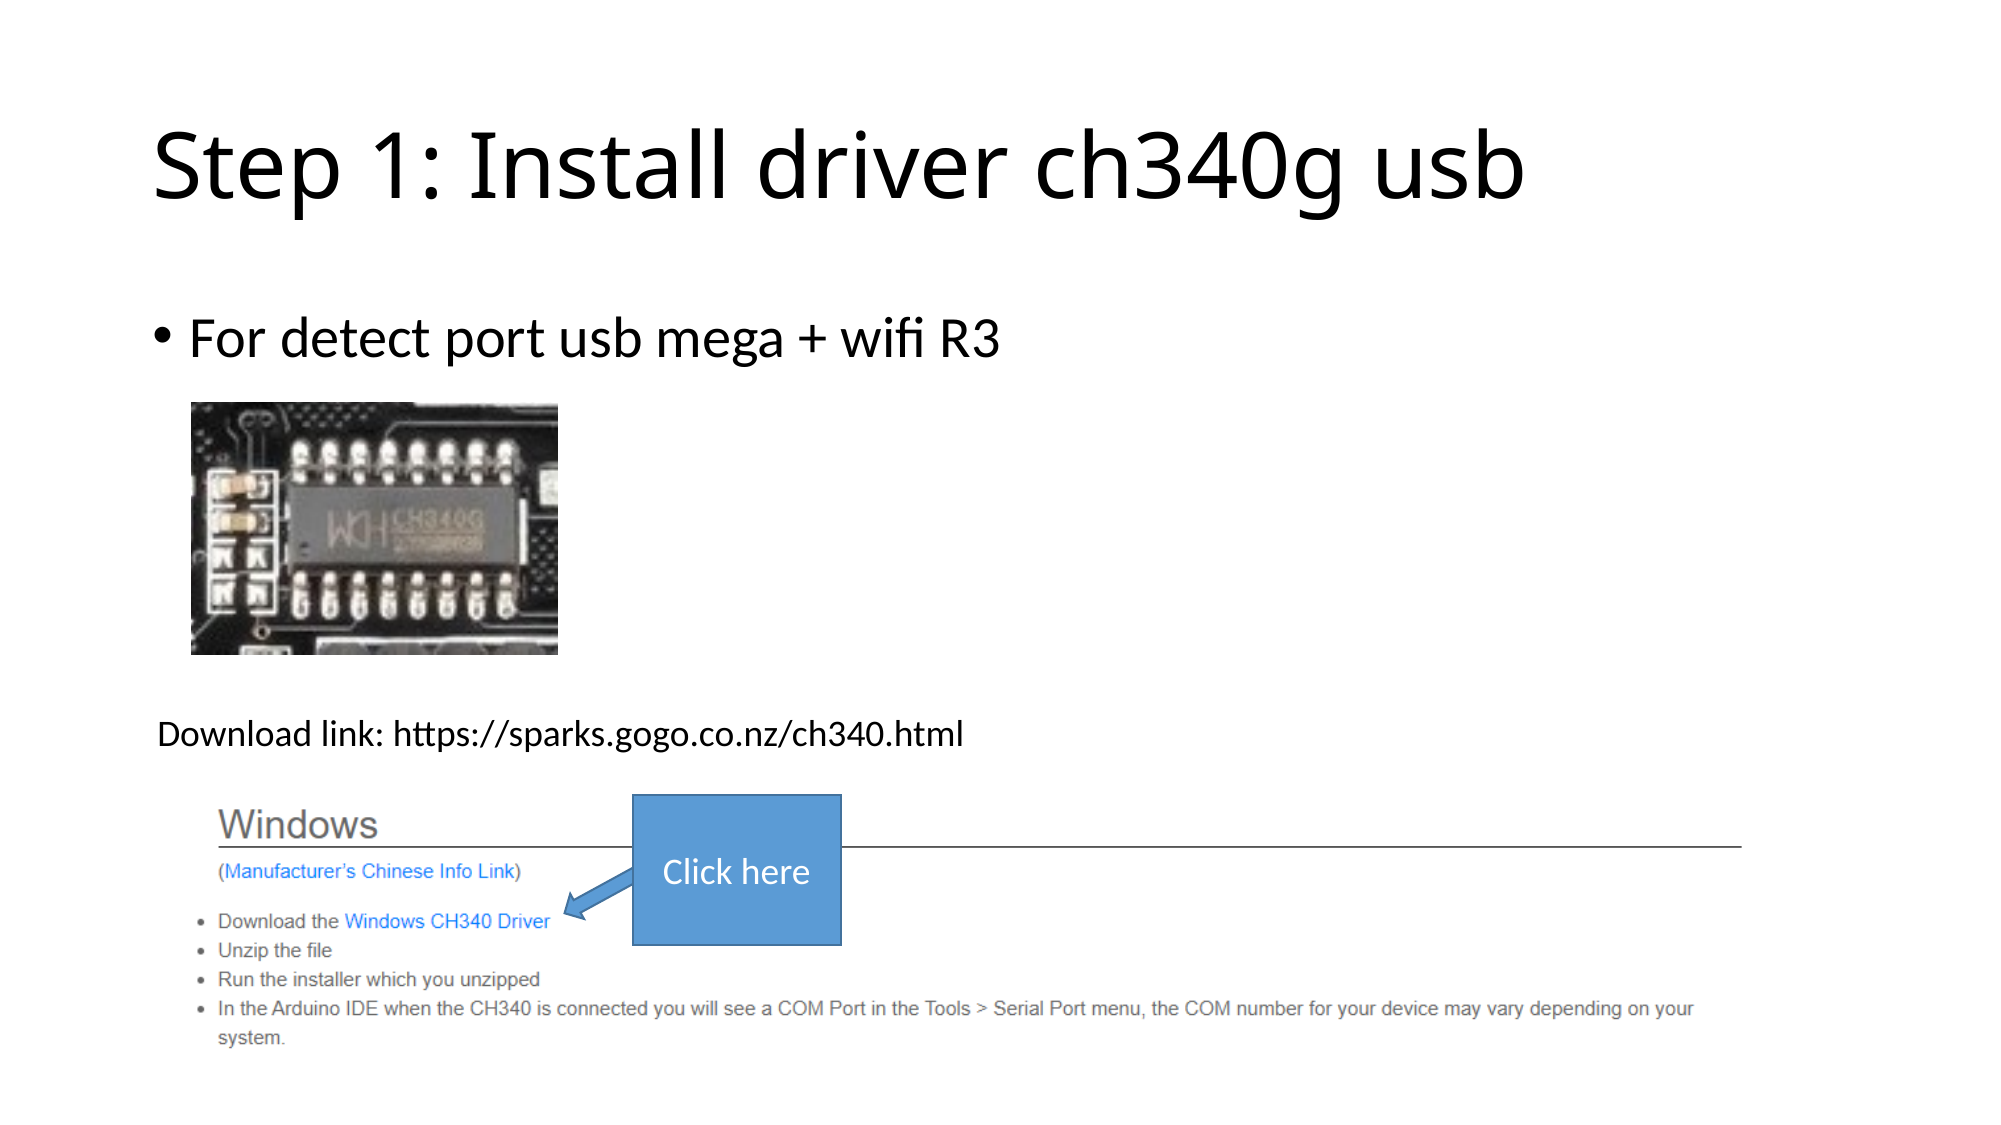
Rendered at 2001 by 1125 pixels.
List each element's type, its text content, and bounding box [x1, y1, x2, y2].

text_box Download link: https://sparks.gogo.co.nz/ch340.html [142, 701, 980, 762]
list For detect port usb mega + wifi R3 [137, 299, 1863, 711]
title Step 1: Install driver ch340g usb [137, 59, 1863, 278]
picture [191, 402, 558, 655]
picture [137, 762, 1788, 1080]
